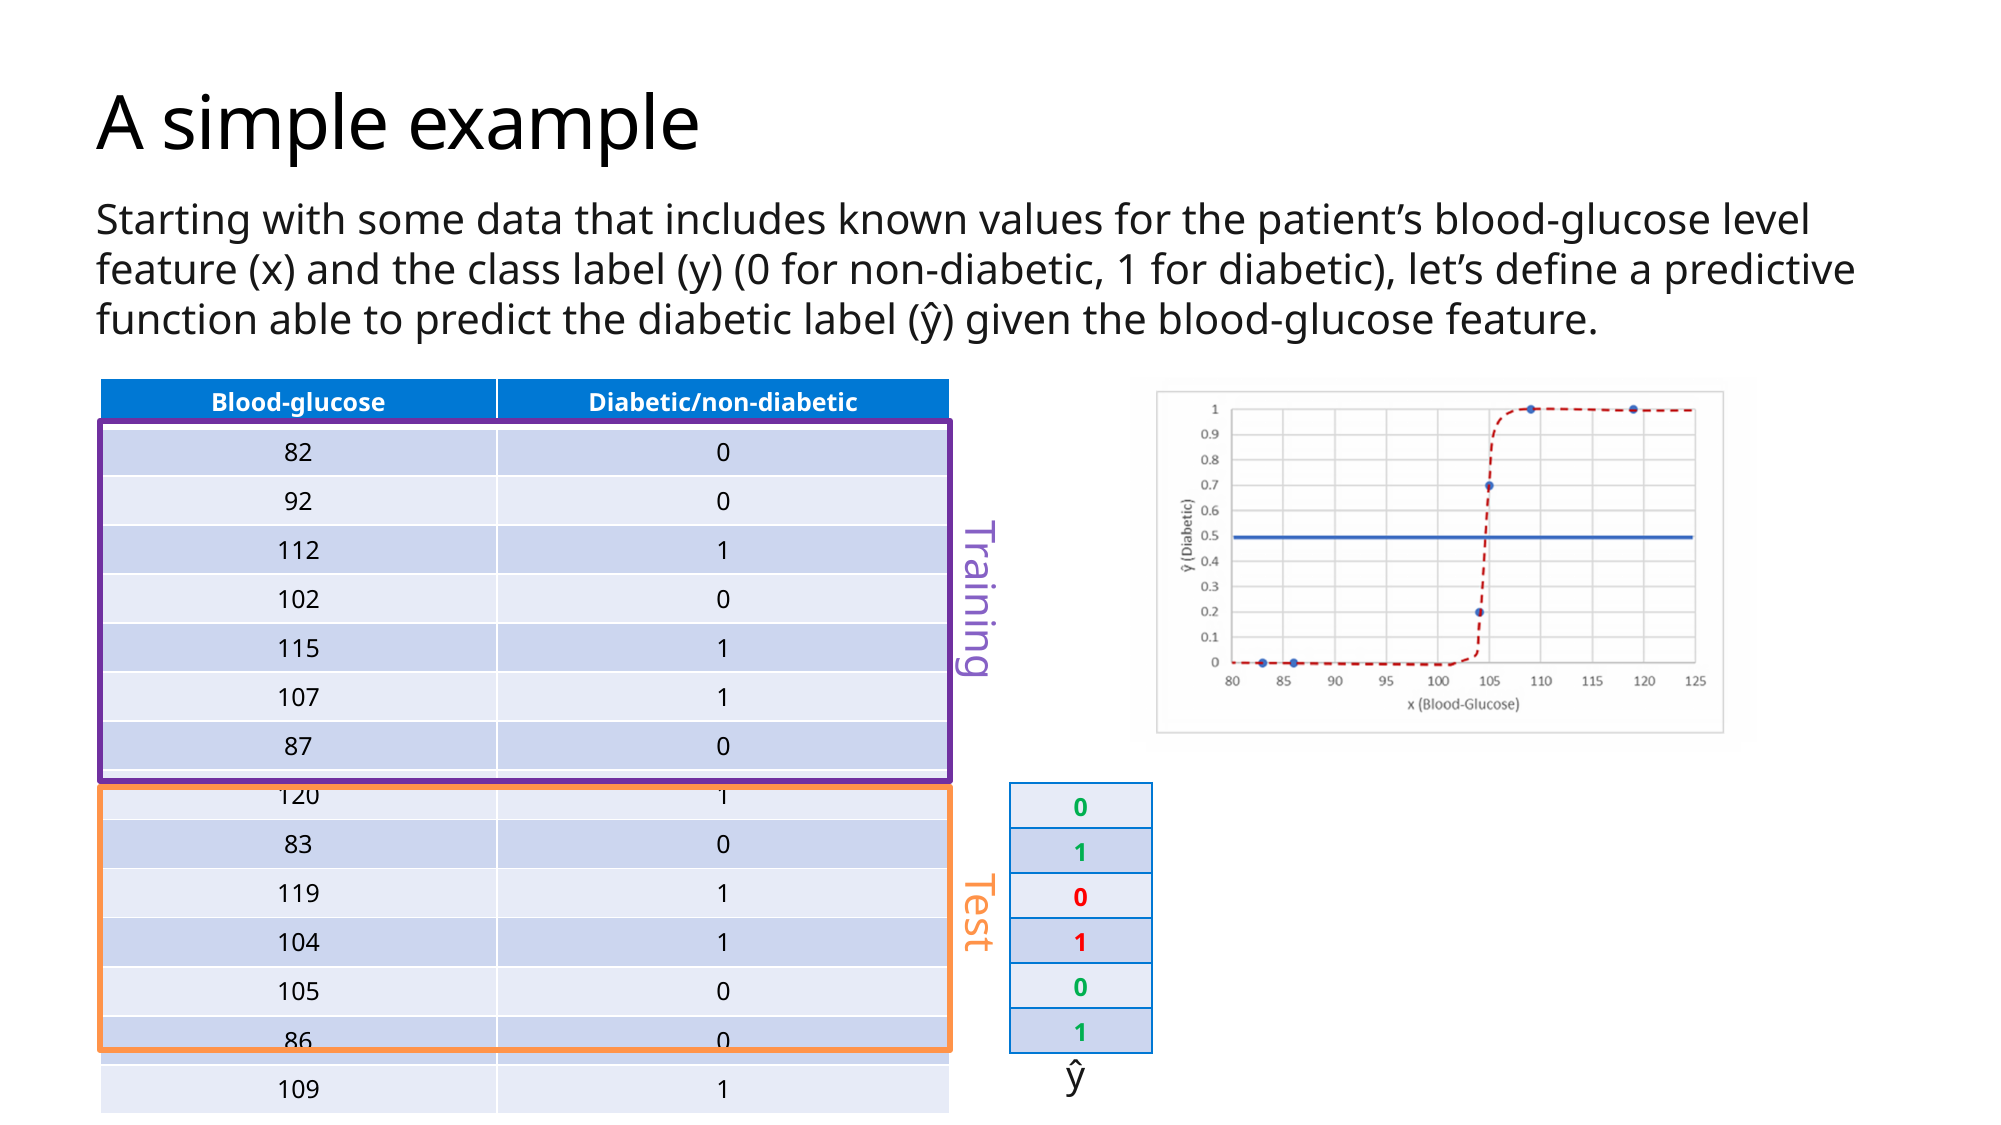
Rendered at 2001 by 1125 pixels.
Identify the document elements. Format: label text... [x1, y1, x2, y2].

table_cell 109 [101, 1066, 496, 1113]
table_cell 120 [101, 781, 496, 786]
table_cell 1 [1011, 919, 1151, 962]
picture [1130, 377, 1757, 752]
table_cell 86 [101, 1051, 496, 1064]
text_box Training [956, 420, 1008, 780]
table_header 0 [1011, 784, 1151, 827]
table_cell 1 [498, 781, 949, 786]
list Starting with some data that includes known values for the patient’s blood-glucose level feature (x) and the class label (y) (0 for non-diabetic, 1 for diabetic), let’s define a predictive function able to predict the diabetic label (ŷ) given the blood-glucose feature. [95, 192, 1904, 345]
table_cell 1 [1011, 829, 1151, 872]
table_cell 0 [1011, 874, 1151, 917]
title A simple example [96, 75, 1904, 165]
table_cell 0 [498, 1051, 949, 1064]
table_header Diabetic/non-diabetic [498, 379, 949, 420]
text_box [99, 420, 951, 781]
text_box ŷ [1005, 1050, 1147, 1097]
table_header Blood-glucose [101, 379, 496, 420]
text_box Test [956, 780, 1008, 1046]
text_box [99, 786, 951, 1051]
table_cell 0 [1011, 964, 1151, 1007]
table_cell 1 [498, 1066, 949, 1113]
table_cell 1 [1011, 1009, 1151, 1052]
